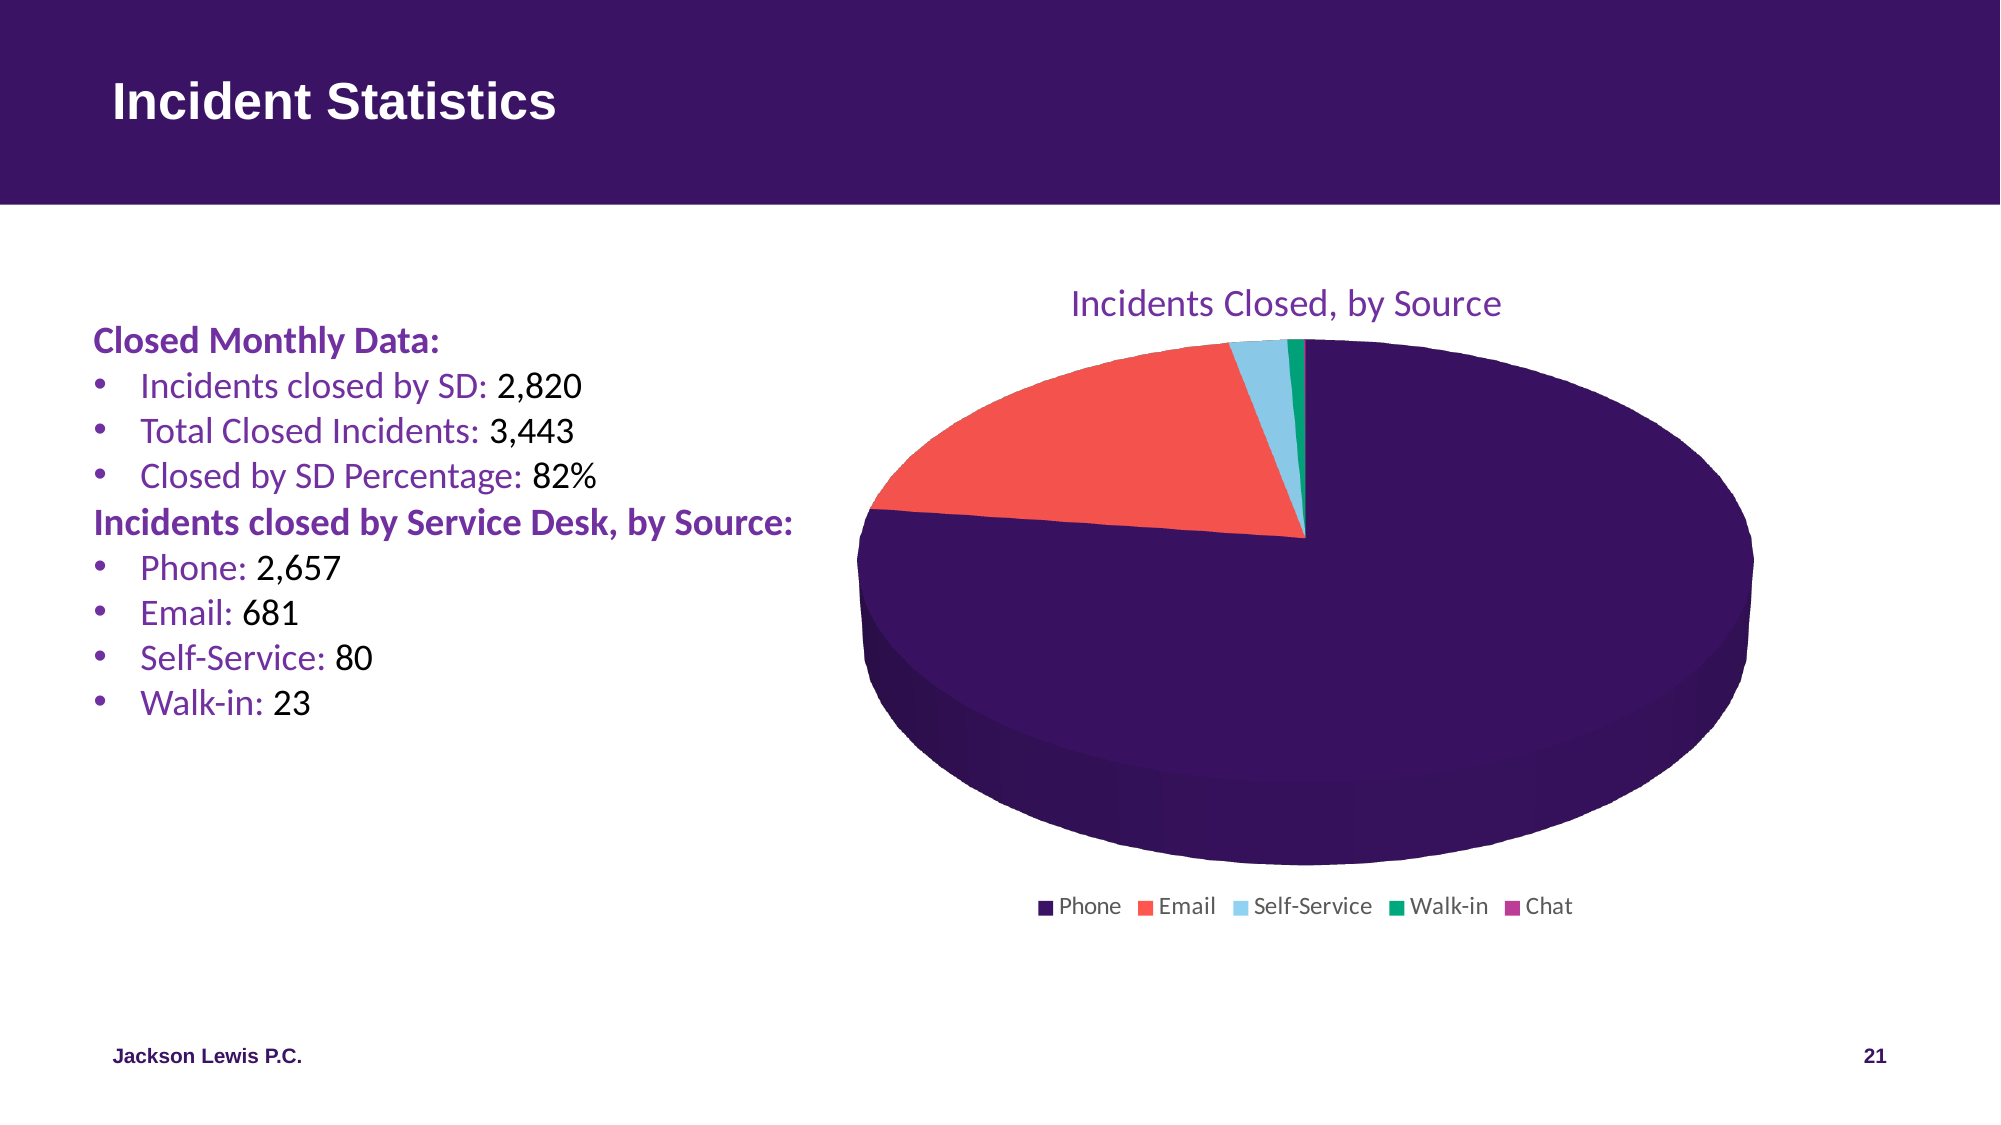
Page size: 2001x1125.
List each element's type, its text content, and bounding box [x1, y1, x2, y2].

footer Jackson Lewis P.C. [112, 1042, 788, 1103]
title Incident Statistics [112, 75, 1887, 197]
chart [611, 241, 2000, 927]
text_box Closed Monthly Data: Incidents closed by SD: 2,820 Total Closed Incidents: 3,443 Closed by SD Percentage: 82% Incidents closed by Service Desk, by Source: Phone: 2,657 Email: 681 Self-Service: 80 Walk-in: 23 [78, 307, 611, 771]
slide_number 21 [1436, 1042, 1887, 1103]
